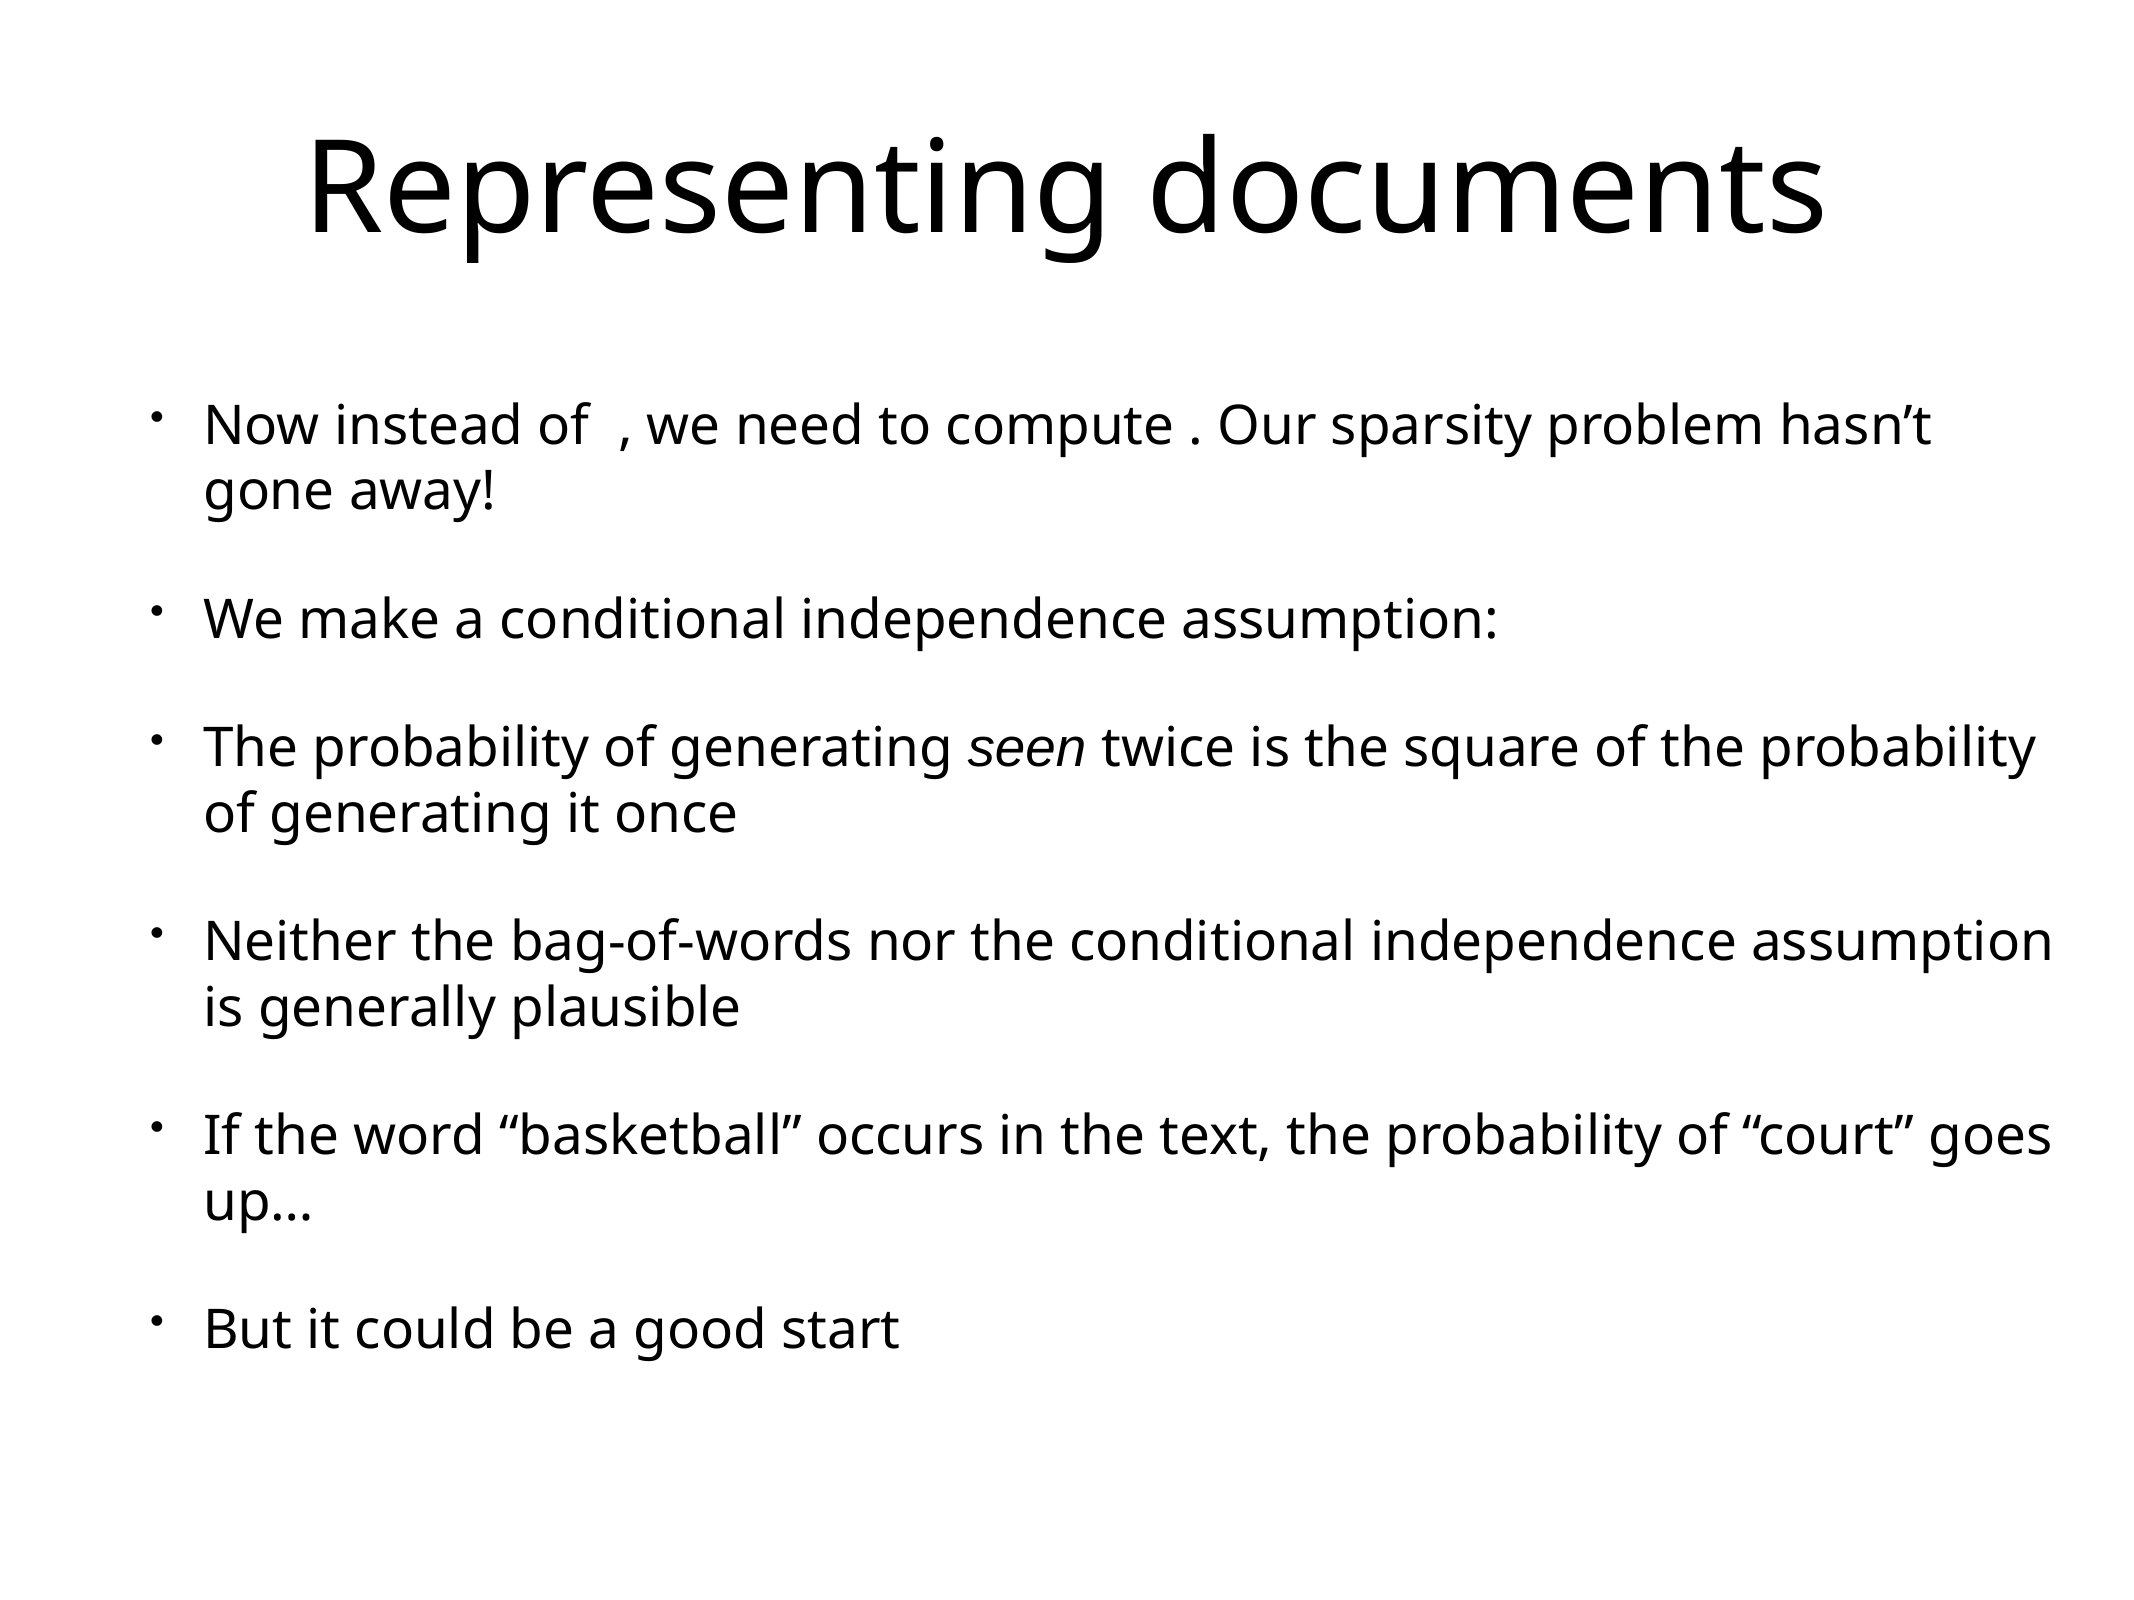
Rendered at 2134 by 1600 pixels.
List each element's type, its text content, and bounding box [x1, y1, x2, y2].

list Now instead of , we need to compute . Our sparsity problem hasn’t gone away! We make a conditional independence assumption: The probability of generating seen twice is the square of the probability of generating it once Neither the bag-of-words nor the conditional independence assumption is generally plausible If the word “basketball” occurs in the text, the probability of “court” goes up… But it could be a good start [87, 334, 2066, 1415]
text_box Representing documents [134, 95, 1999, 267]
